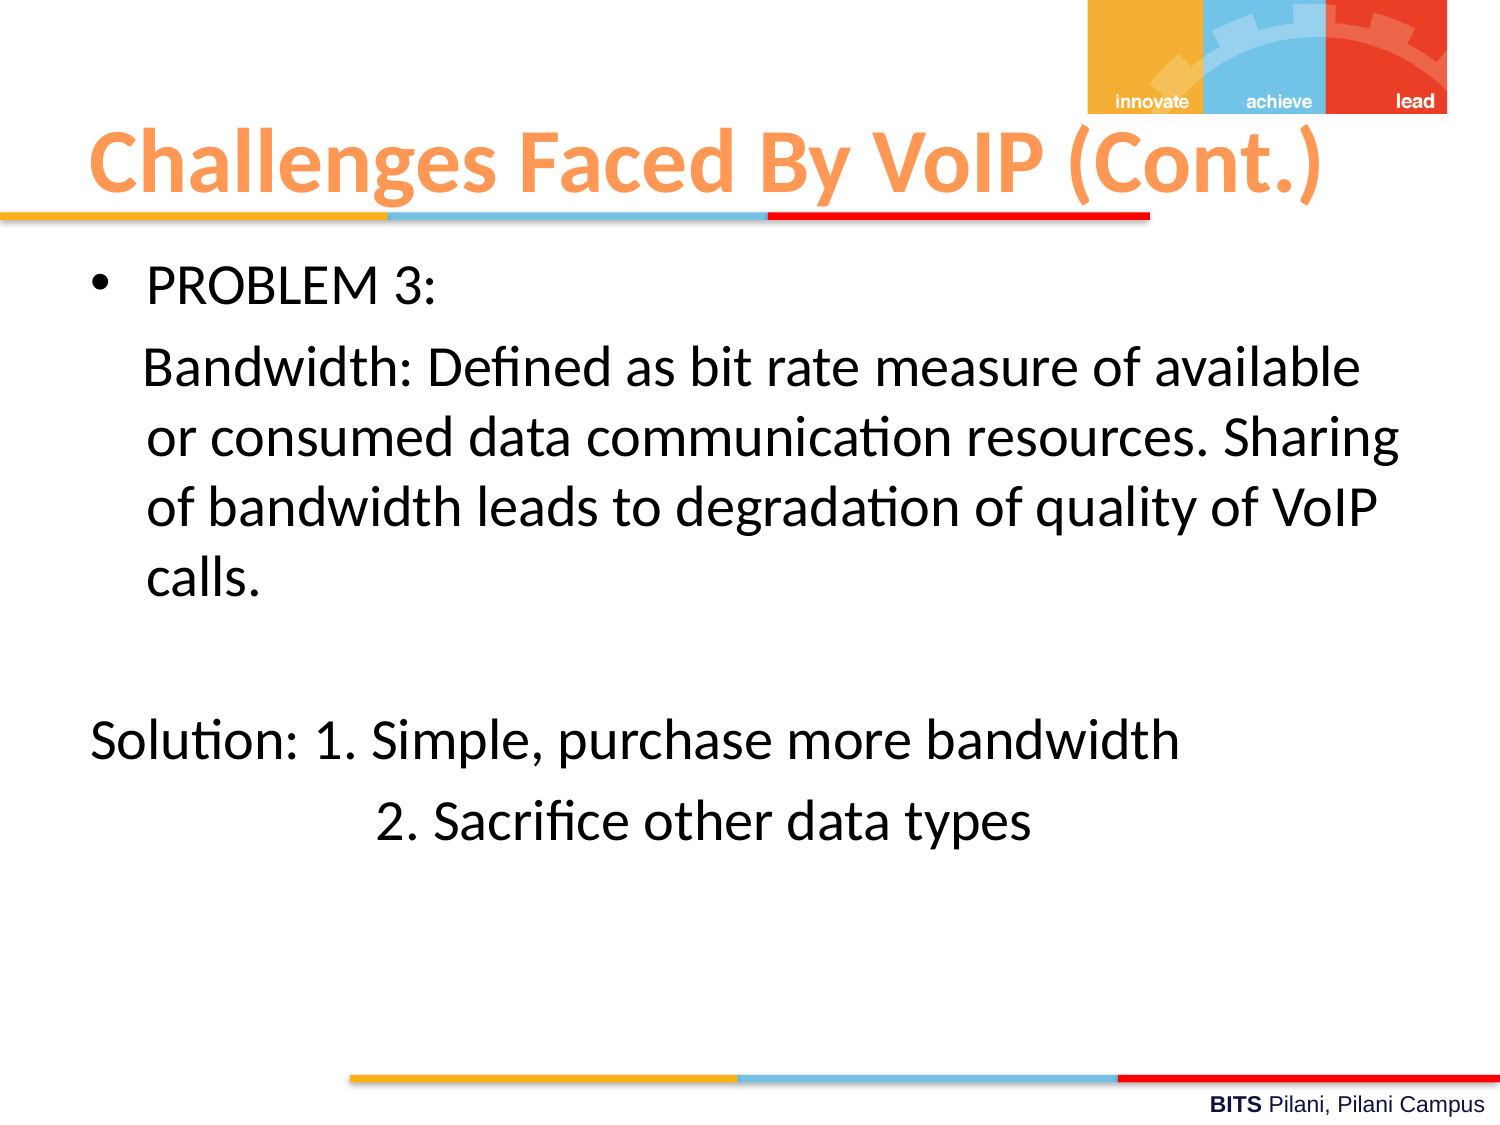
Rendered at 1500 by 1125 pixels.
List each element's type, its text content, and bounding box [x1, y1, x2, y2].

picture [1087, 0, 1448, 114]
text_box Challenges Faced By VoIP (Cont.) [74, 85, 1348, 225]
list PROBLEM 3: Bandwidth: Defined as bit rate measure of available or consumed data communication resources. Sharing of bandwidth leads to degradation of quality of VoIP calls. Solution: 1. Simple, purchase more bandwidth 2. Sacrifice other data types [75, 157, 1425, 1075]
